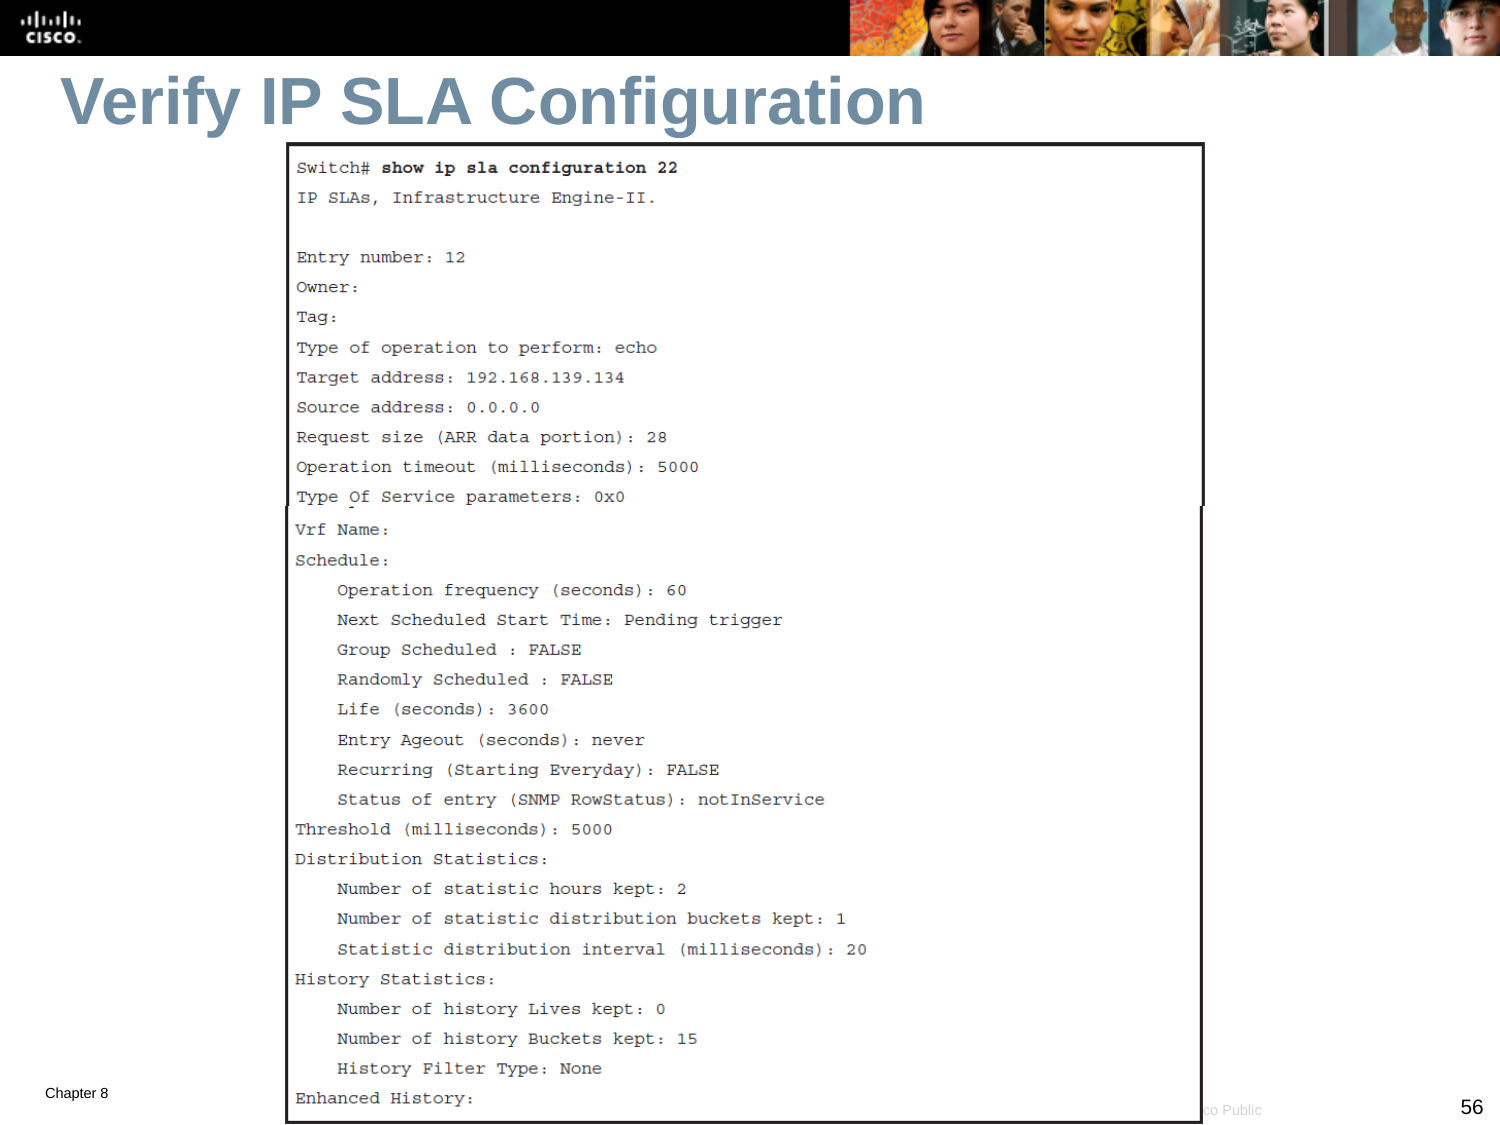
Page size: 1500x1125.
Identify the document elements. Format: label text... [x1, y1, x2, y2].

picture [0, 0, 1500, 56]
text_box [282, 137, 1208, 1125]
title Verify IP SLA Configuration [45, 59, 1444, 182]
